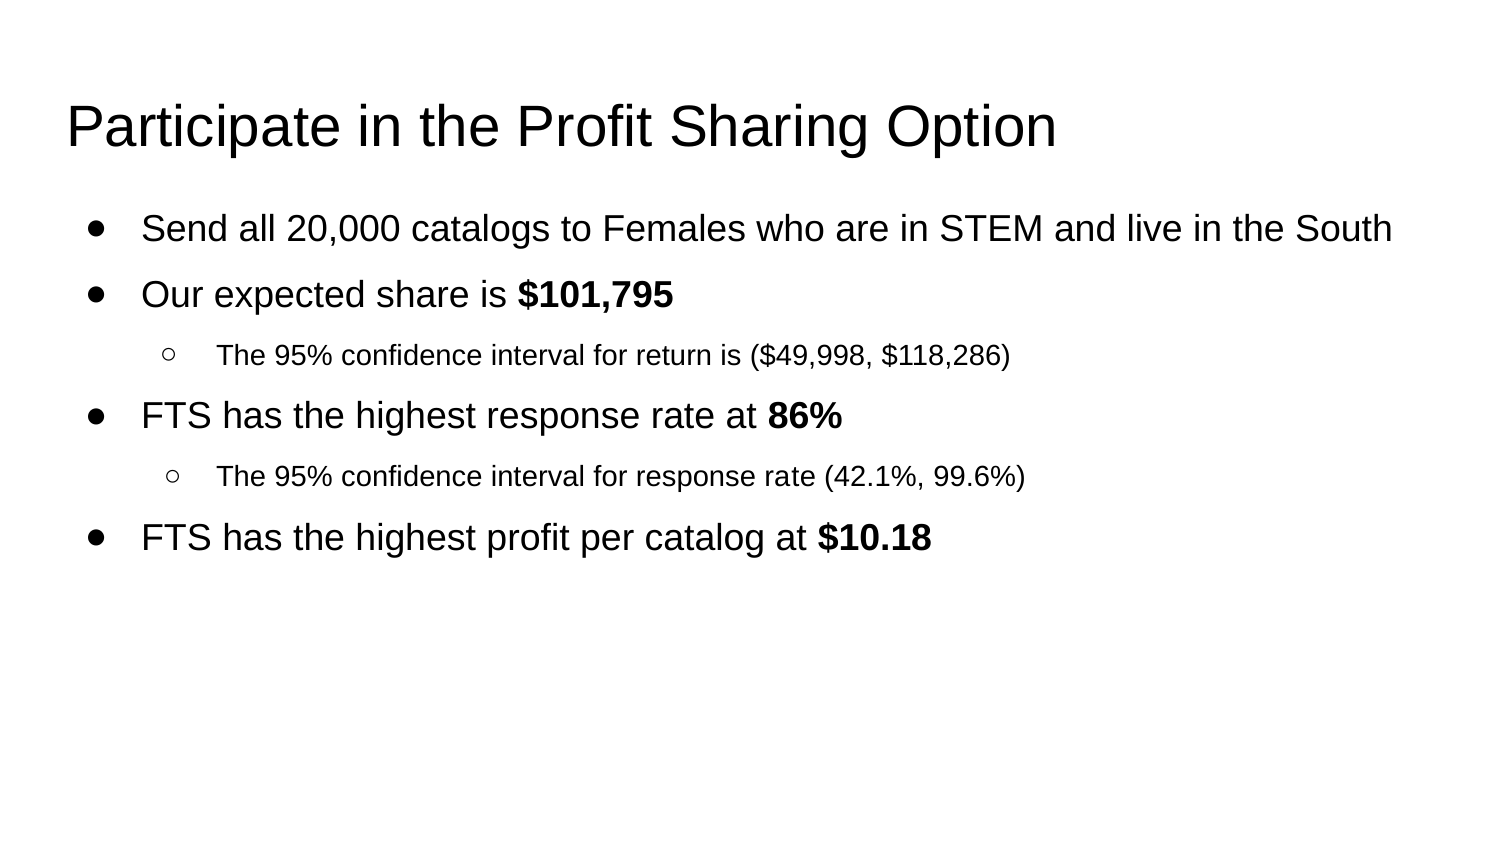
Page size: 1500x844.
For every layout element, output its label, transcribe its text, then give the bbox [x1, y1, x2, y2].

list Send all 20,000 catalogs to Females who are in STEM and live in the South Our expected share is $101,795 The 95% confidence interval for return is ($49,998, $118,286) FTS has the highest response rate at 86% The 95% confidence interval for response rate (42.1%, 99.6%) FTS has the highest profit per catalog at $10.18 [51, 189, 1449, 750]
title Participate in the Profit Sharing Option [51, 72, 1449, 167]
